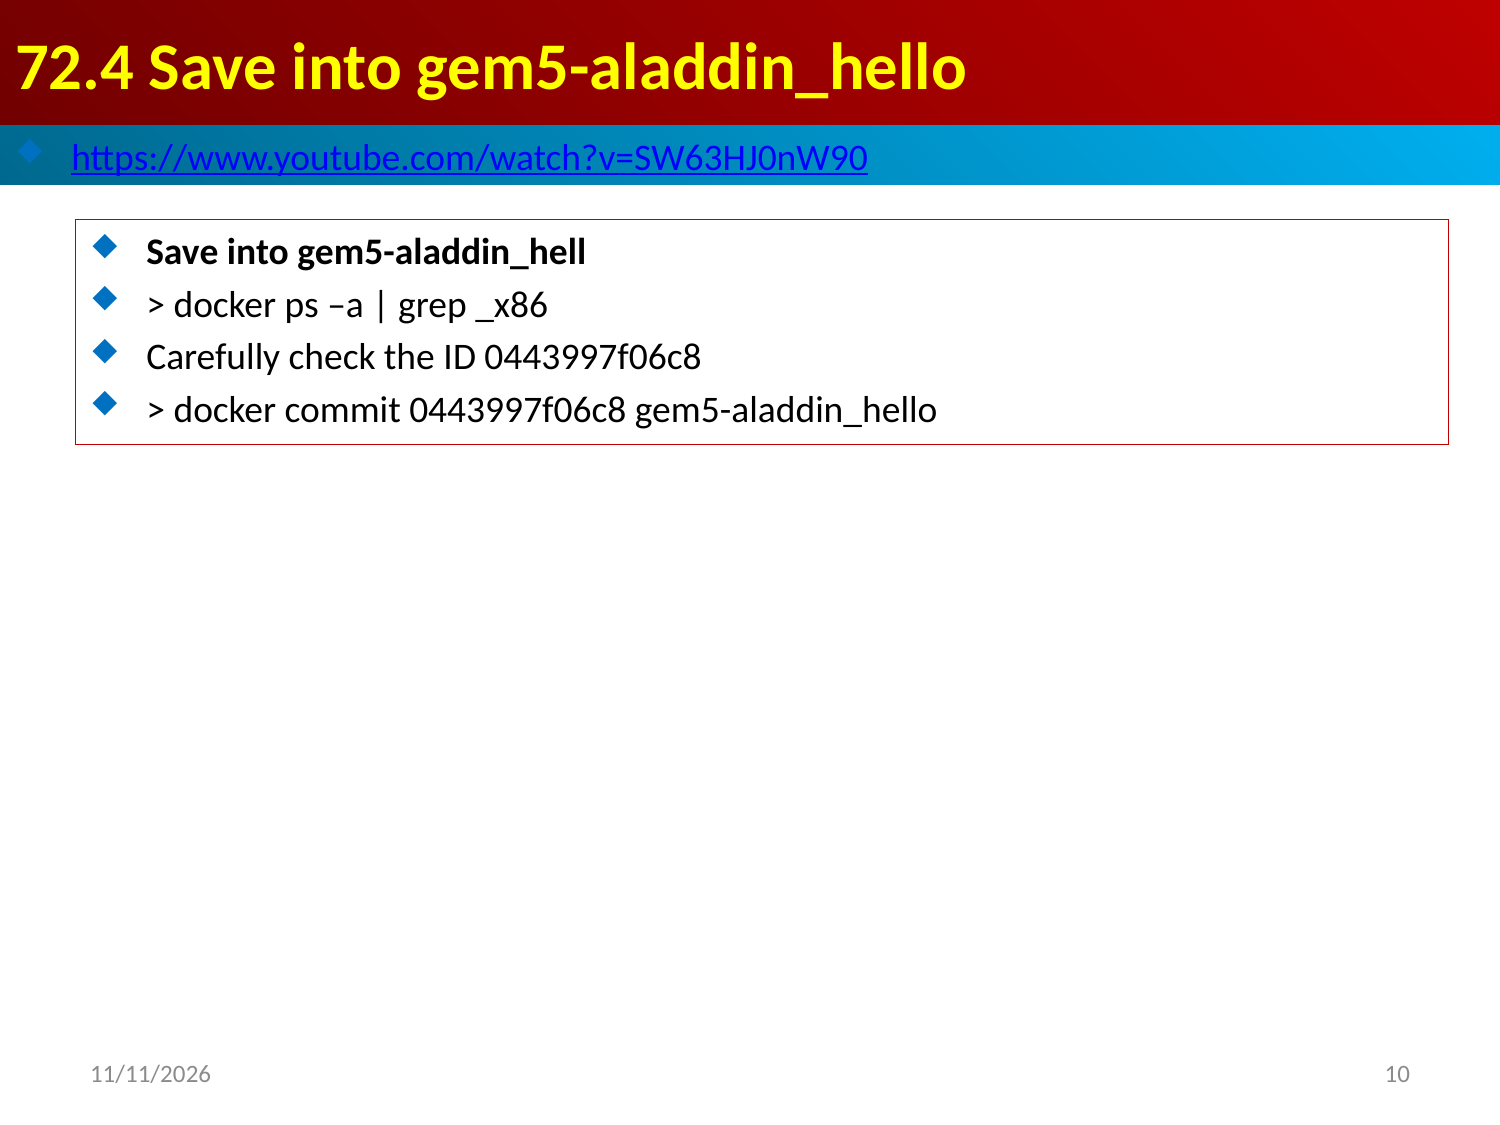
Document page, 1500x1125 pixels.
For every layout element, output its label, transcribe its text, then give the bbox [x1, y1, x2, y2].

title 72.4 Save into gem5-aladdin_hello [0, 0, 1500, 125]
subtitle Save into gem5-aladdin_hell > docker ps –a | grep _x86 Carefully check the ID 0443997f06c8 > docker commit 0443997f06c8 gem5-aladdin_hello [75, 219, 1449, 445]
slide_number 10 [1074, 1042, 1425, 1103]
text_box https://www.youtube.com/watch?v=SW63HJ0nW90 [0, 125, 1500, 185]
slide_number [75, 1042, 425, 1103]
